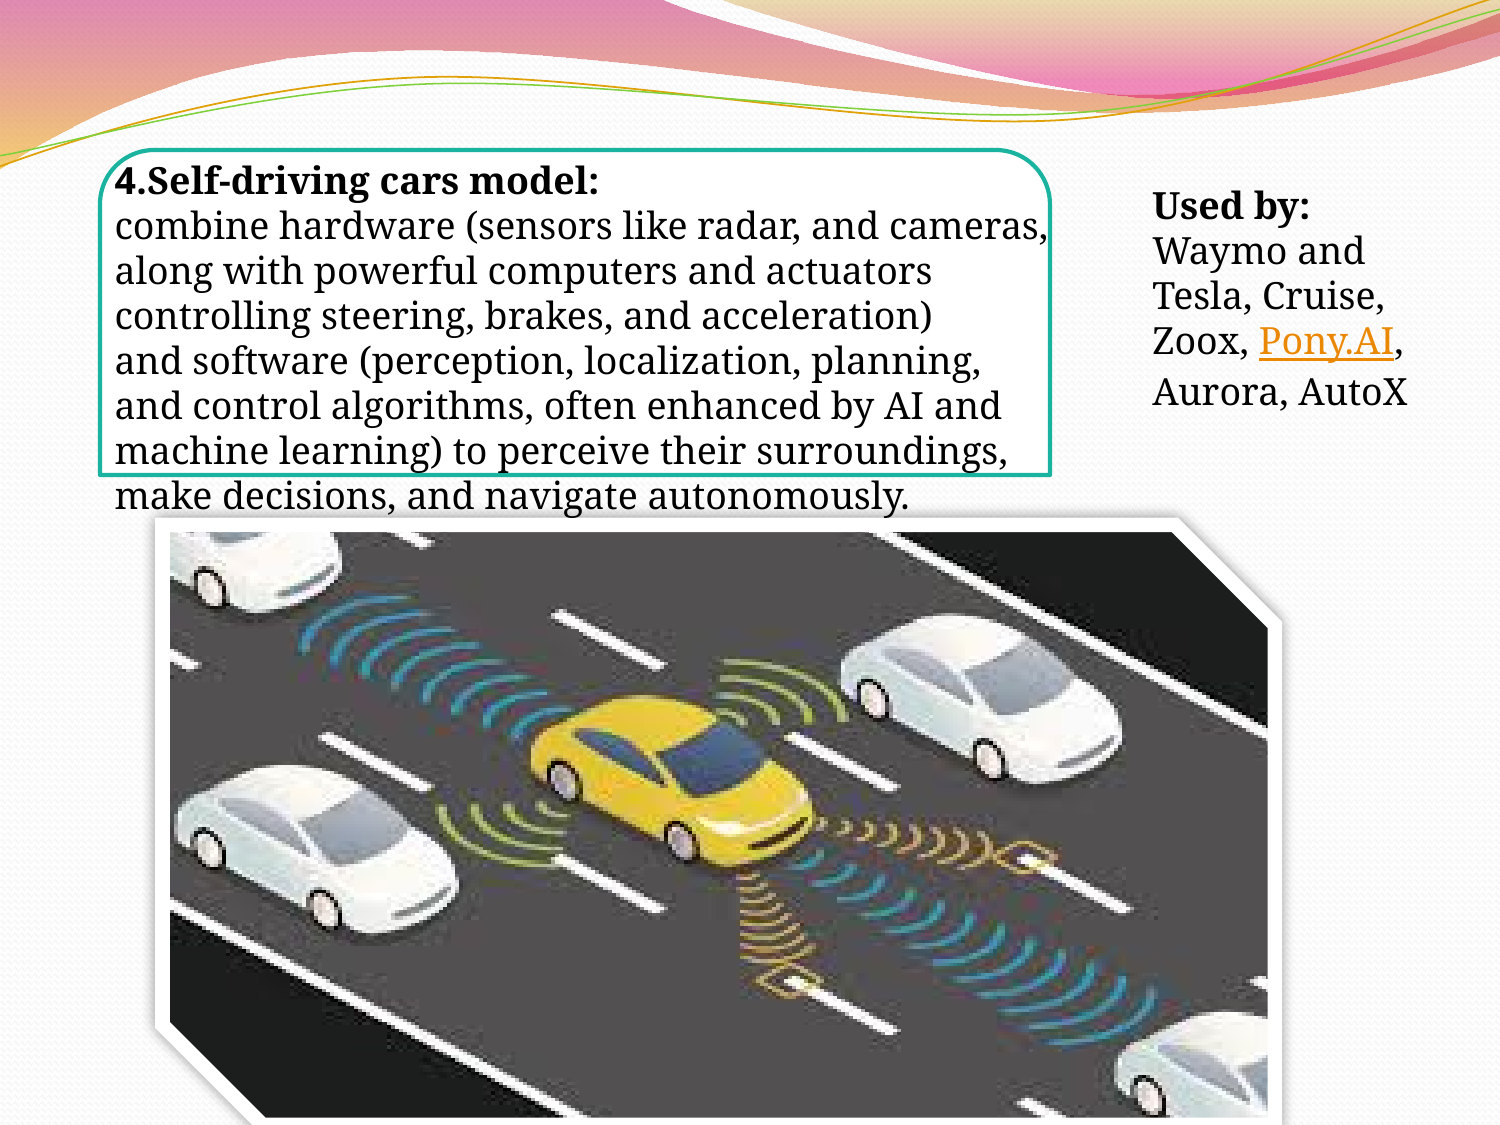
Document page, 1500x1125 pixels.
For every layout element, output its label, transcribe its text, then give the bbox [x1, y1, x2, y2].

text_box Used by: Waymo and Tesla, Cruise, Zoox, Pony.AI, Aurora, AutoX [1137, 174, 1450, 421]
picture [162, 524, 1276, 1125]
text_box 4.Self-driving cars model: combine hardware (sensors like radar, and cameras, along with powerful computers and actuators controlling steering, brakes, and acceleration) and software (perception, localization, planning, and control algorithms, often enhanced by AI and machine learning) to perceive their surroundings, make decisions, and navigate autonomously. [99, 149, 1075, 525]
